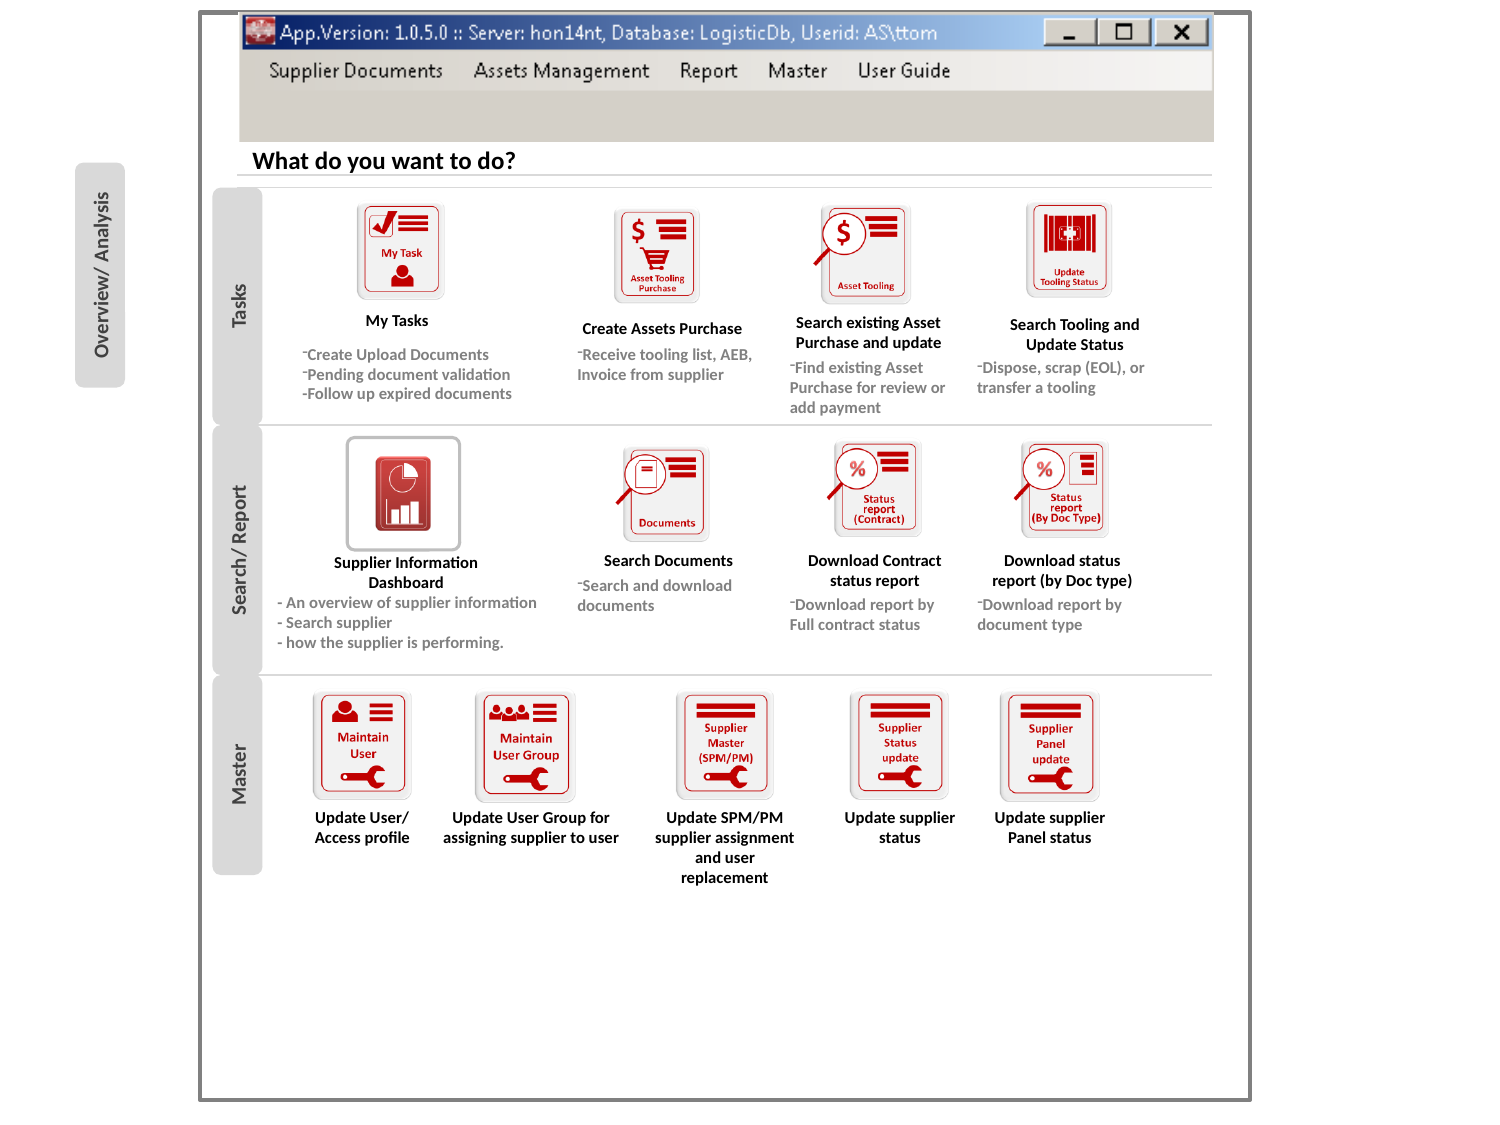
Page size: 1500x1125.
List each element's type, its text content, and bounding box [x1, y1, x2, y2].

text_box Download report by document type [962, 586, 1163, 642]
text_box Download status report (by Doc type) [975, 542, 1150, 586]
text_box Search and download documents [579, 567, 763, 622]
picture [1012, 437, 1109, 538]
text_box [962, 198, 1176, 406]
text_box Update User Group for assigning supplier to user [424, 799, 637, 855]
picture [474, 687, 576, 803]
text_box Search Documents [579, 542, 763, 567]
text_box Update supplier status [812, 799, 962, 855]
text_box Update User/ Access profile [287, 799, 424, 855]
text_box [774, 199, 976, 426]
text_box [287, 199, 538, 413]
text_box [198, 10, 1252, 1102]
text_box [262, 437, 576, 661]
text_box Update supplier Panel status [962, 799, 1138, 855]
text_box What do you want to do? [237, 148, 575, 174]
picture [238, 12, 1215, 142]
text_box Download Contract status report [787, 542, 963, 586]
picture [824, 437, 922, 538]
text_box Master [210, 672, 265, 878]
picture [312, 687, 412, 801]
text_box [562, 203, 770, 392]
picture [612, 442, 711, 543]
text_box Tasks [210, 185, 265, 425]
picture [674, 687, 774, 801]
text_box Update SPM/PM supplier assignment and user replacement [637, 799, 813, 895]
picture [999, 687, 1101, 802]
text_box Search/ Report [210, 422, 265, 675]
picture [849, 687, 949, 801]
text_box Download report by Full contract status [774, 586, 962, 642]
text_box Overview/ Analysis [72, 160, 128, 390]
